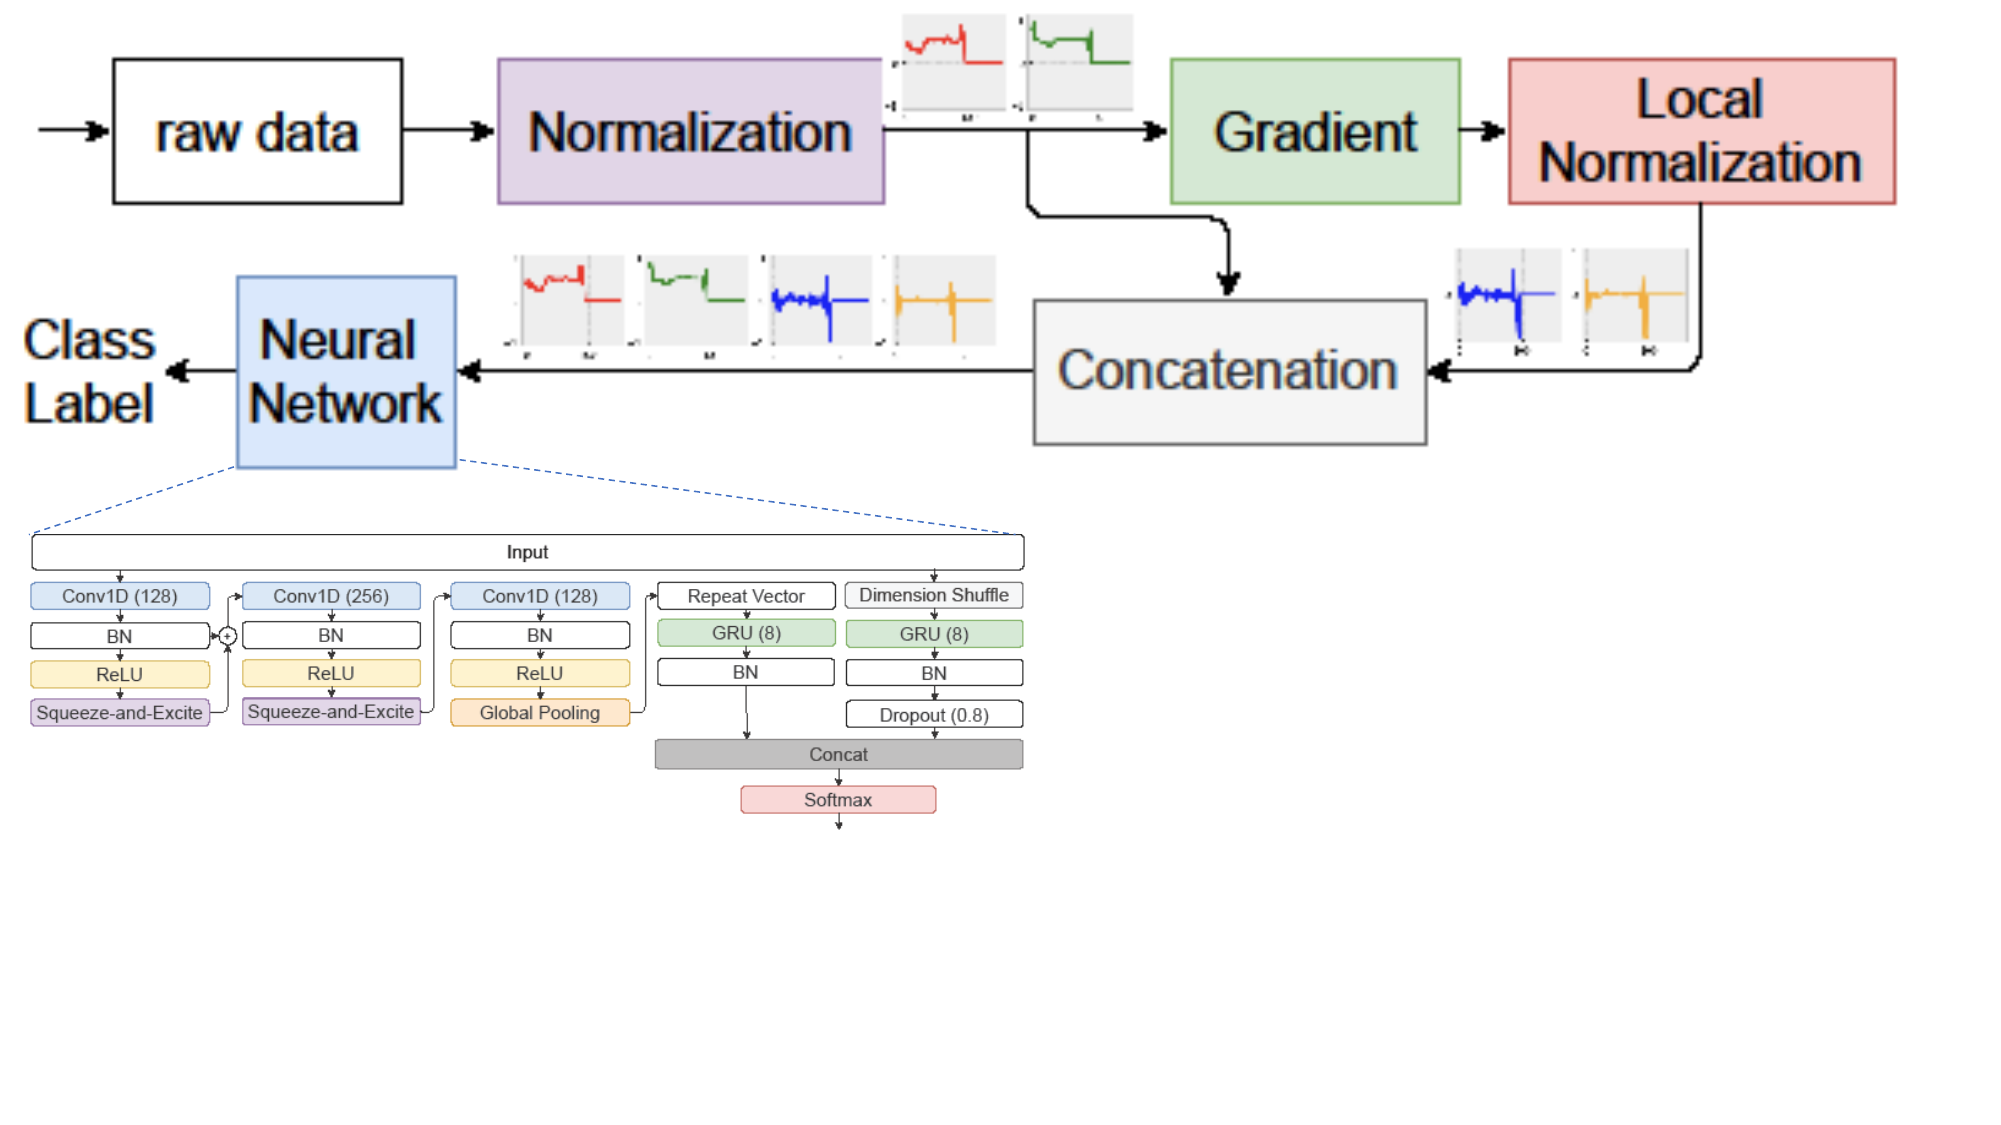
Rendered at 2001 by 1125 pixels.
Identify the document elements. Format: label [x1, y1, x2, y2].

text_box [28, 466, 234, 535]
text_box [23, 12, 1901, 475]
text_box [28, 534, 1026, 831]
text_box [459, 459, 1016, 535]
